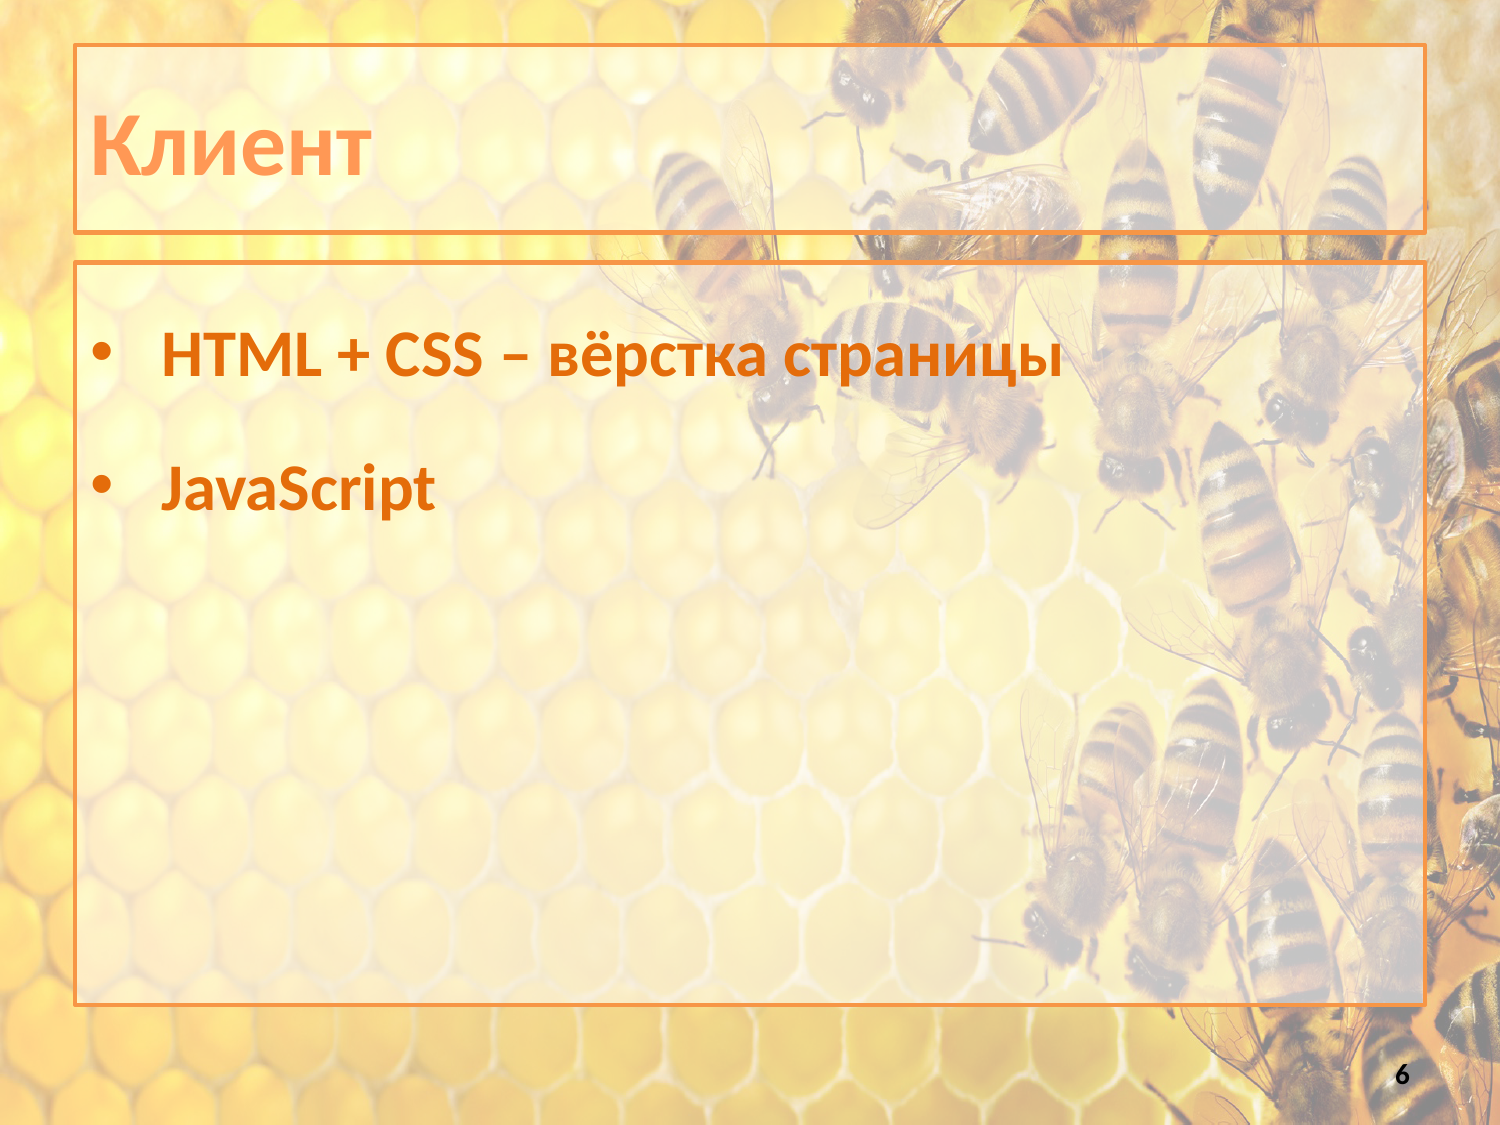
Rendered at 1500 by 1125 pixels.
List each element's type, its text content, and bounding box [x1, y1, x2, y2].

title Клиент [75, 45, 1425, 233]
list HTML + CSS – вёрстка страницы JavaScript [75, 262, 1425, 1005]
slide_number 6 [1074, 1042, 1425, 1103]
